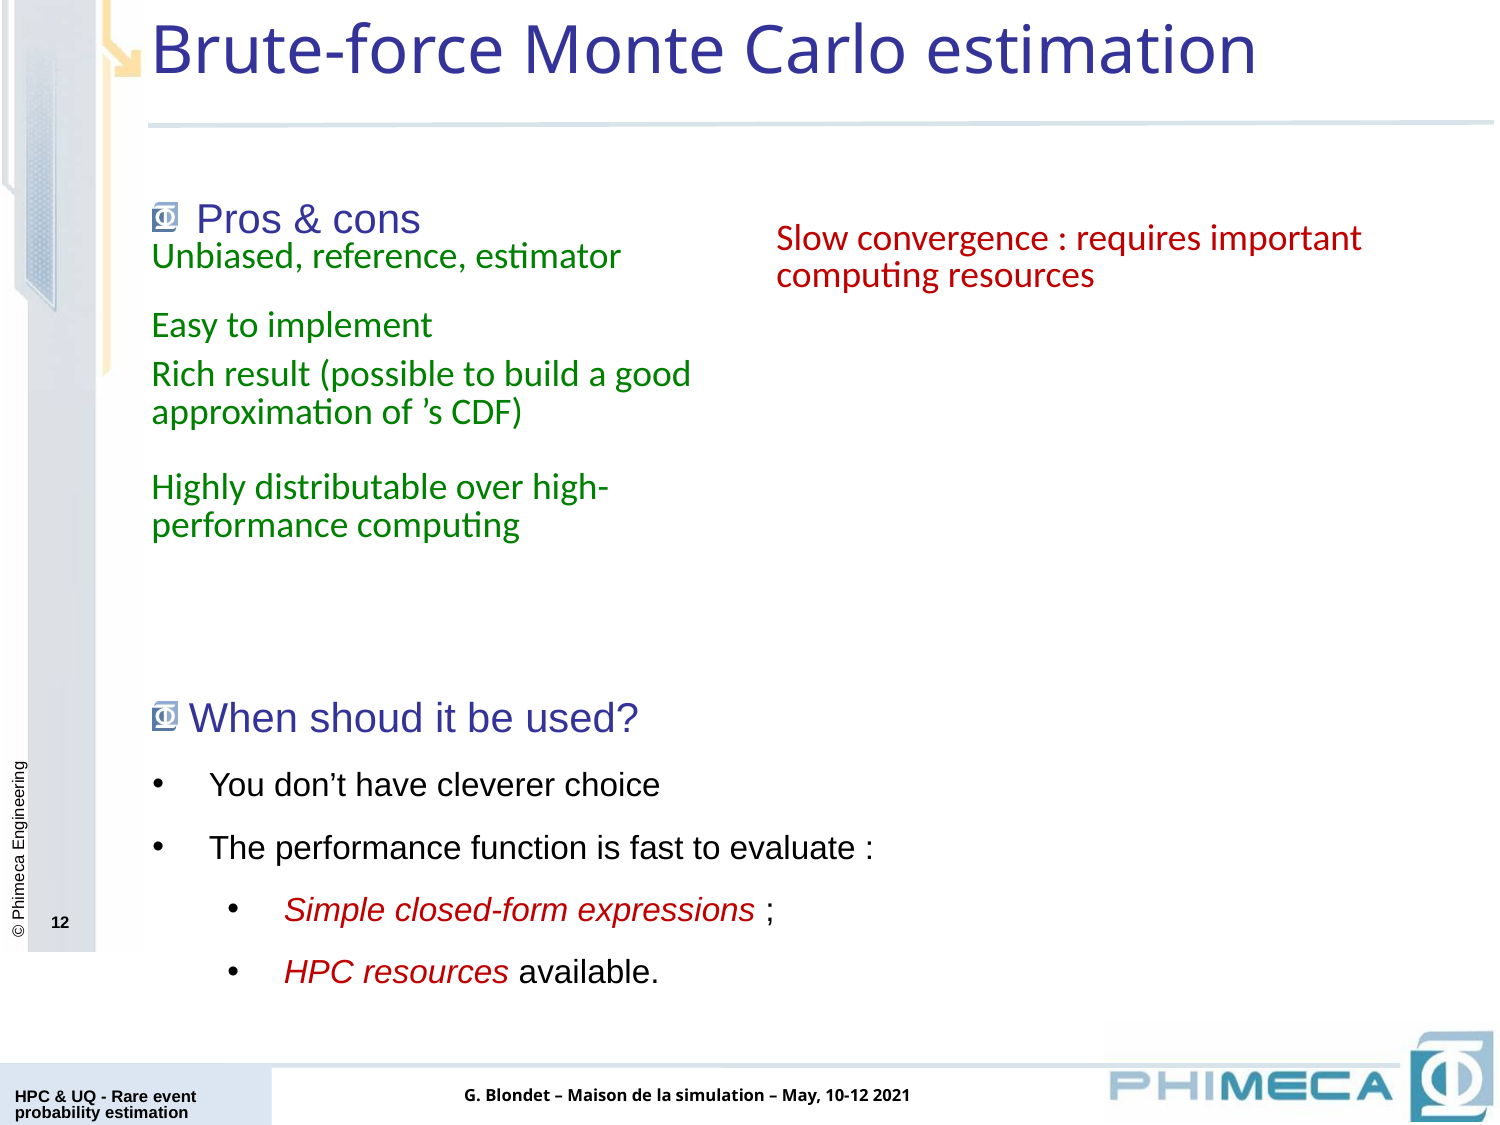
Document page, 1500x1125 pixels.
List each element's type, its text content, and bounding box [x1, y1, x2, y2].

title Brute-force Monte Carlo estimation [135, 0, 1500, 126]
text_box When shoud it be used? You don’t have cleverer choice The performance function is fast to evaluate : Simple closed-form expressions ; HPC resources available. [137, 671, 1470, 998]
slide_number 12 [21, 891, 99, 952]
picture [1104, 1022, 1500, 1122]
picture [152, 202, 178, 232]
footer HPC & UQ - Rare event probability estimation [0, 1065, 272, 1125]
picture [2, 0, 145, 952]
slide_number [272, 1065, 1105, 1125]
picture [152, 701, 178, 731]
text_box Pros & cons [137, 172, 1463, 250]
